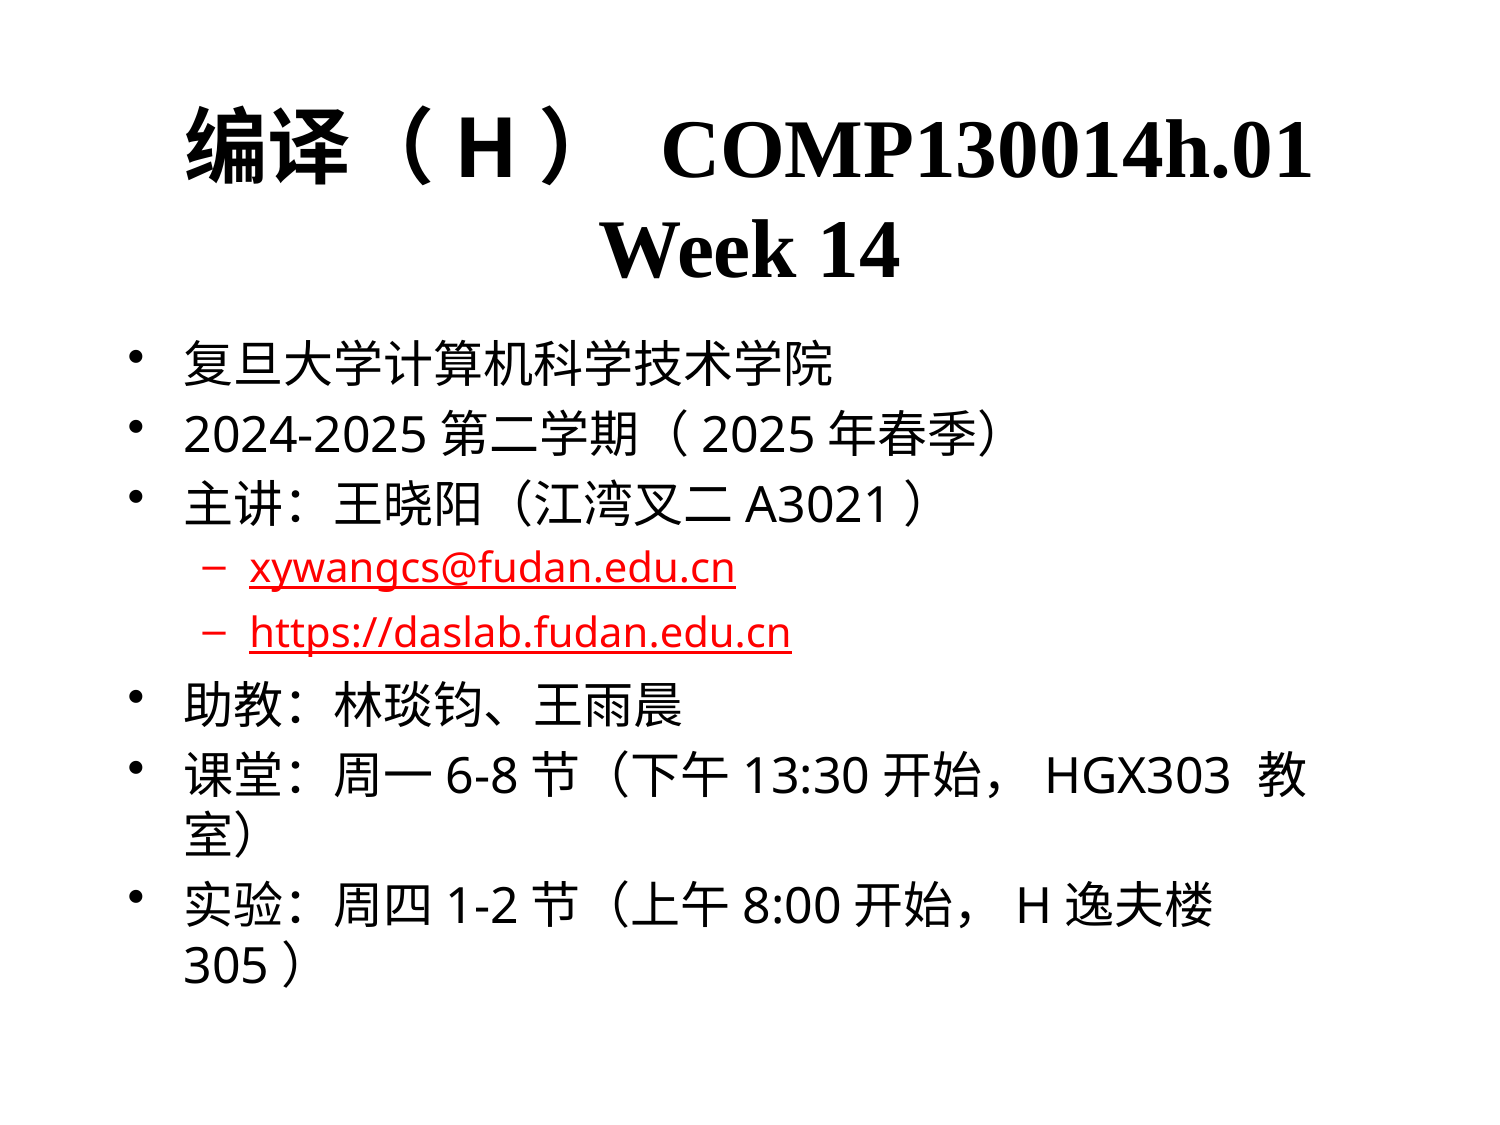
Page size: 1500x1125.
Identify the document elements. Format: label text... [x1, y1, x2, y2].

title 编译（H） COMP130014h.01 Week 14 [112, 99, 1388, 288]
list 复旦大学计算机科学技术学院 2024-2025第二学期（2025年春季） 主讲：王晓阳（江湾叉二A3021） xywangcs@fudan.edu.cn https://daslab.fudan.edu.cn 助教：林琰钧、王雨晨 课堂：周一6-8节（下午13:30开始，HGX303 教室） 实验：周四1-2节（上午8:00开始，H逸夫楼305） [112, 324, 1388, 1000]
